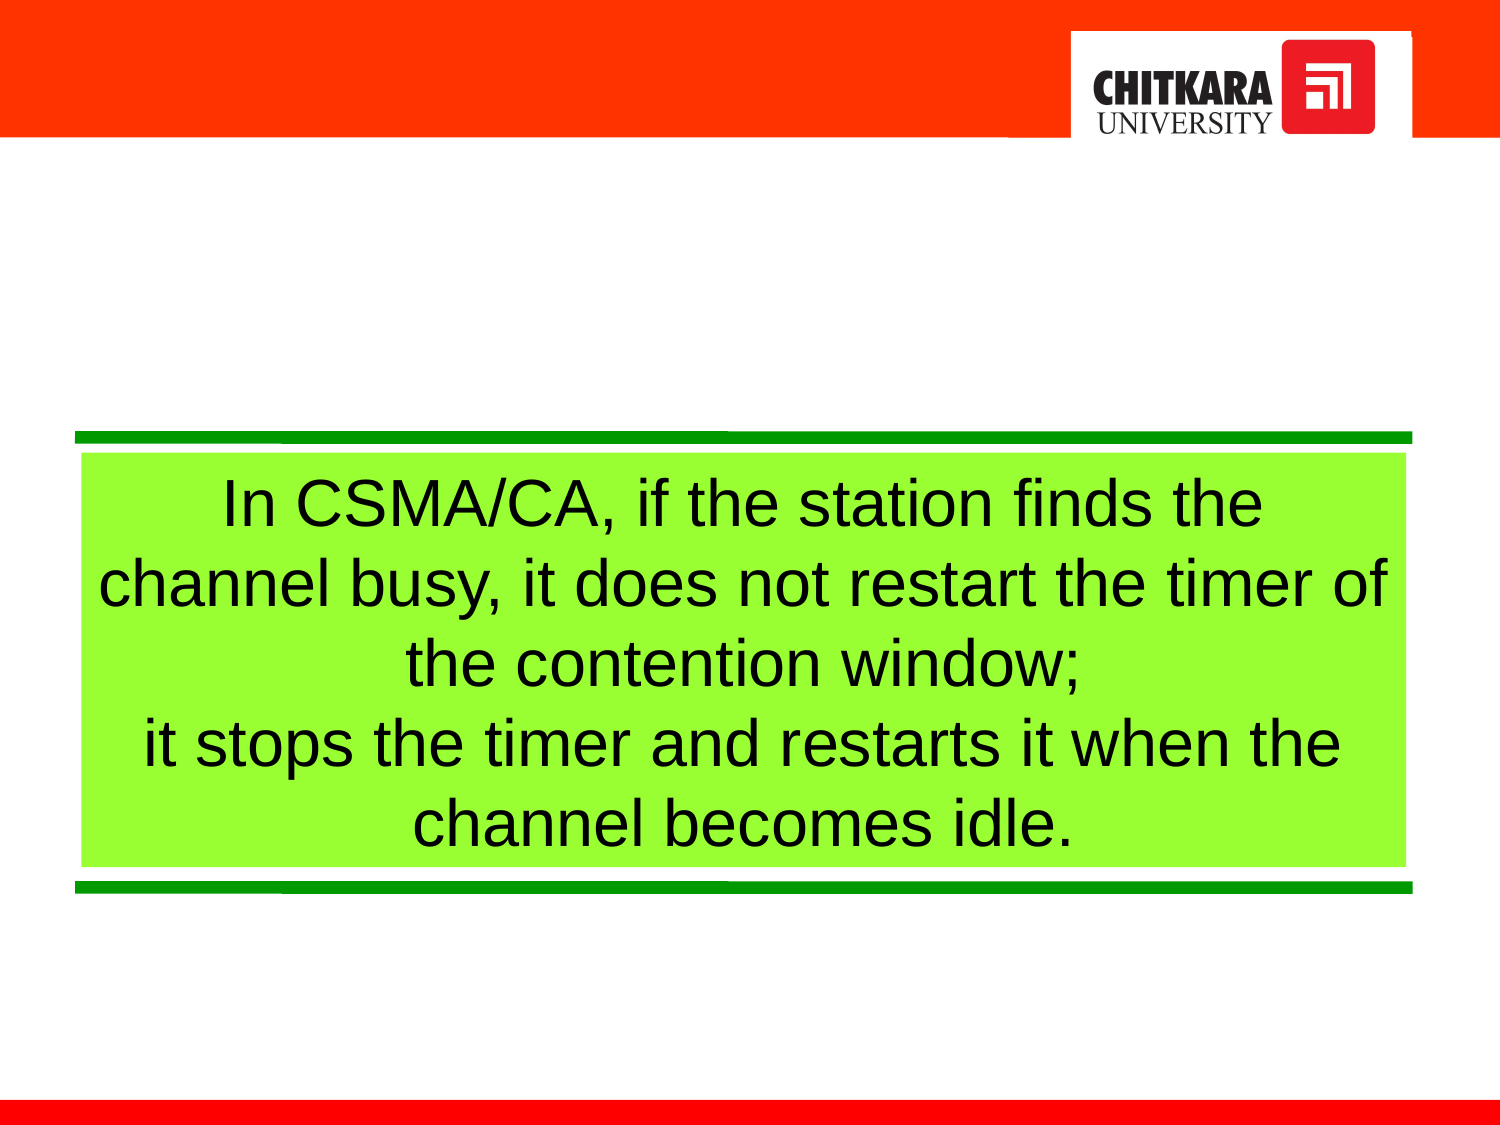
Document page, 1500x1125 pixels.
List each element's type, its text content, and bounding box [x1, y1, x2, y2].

text_box In CSMA/CA, if the station finds the channel busy, it does not restart the timer of the contention window; it stops the timer and restarts it when the channel becomes idle. [81, 452, 1407, 868]
picture [1074, 37, 1390, 138]
